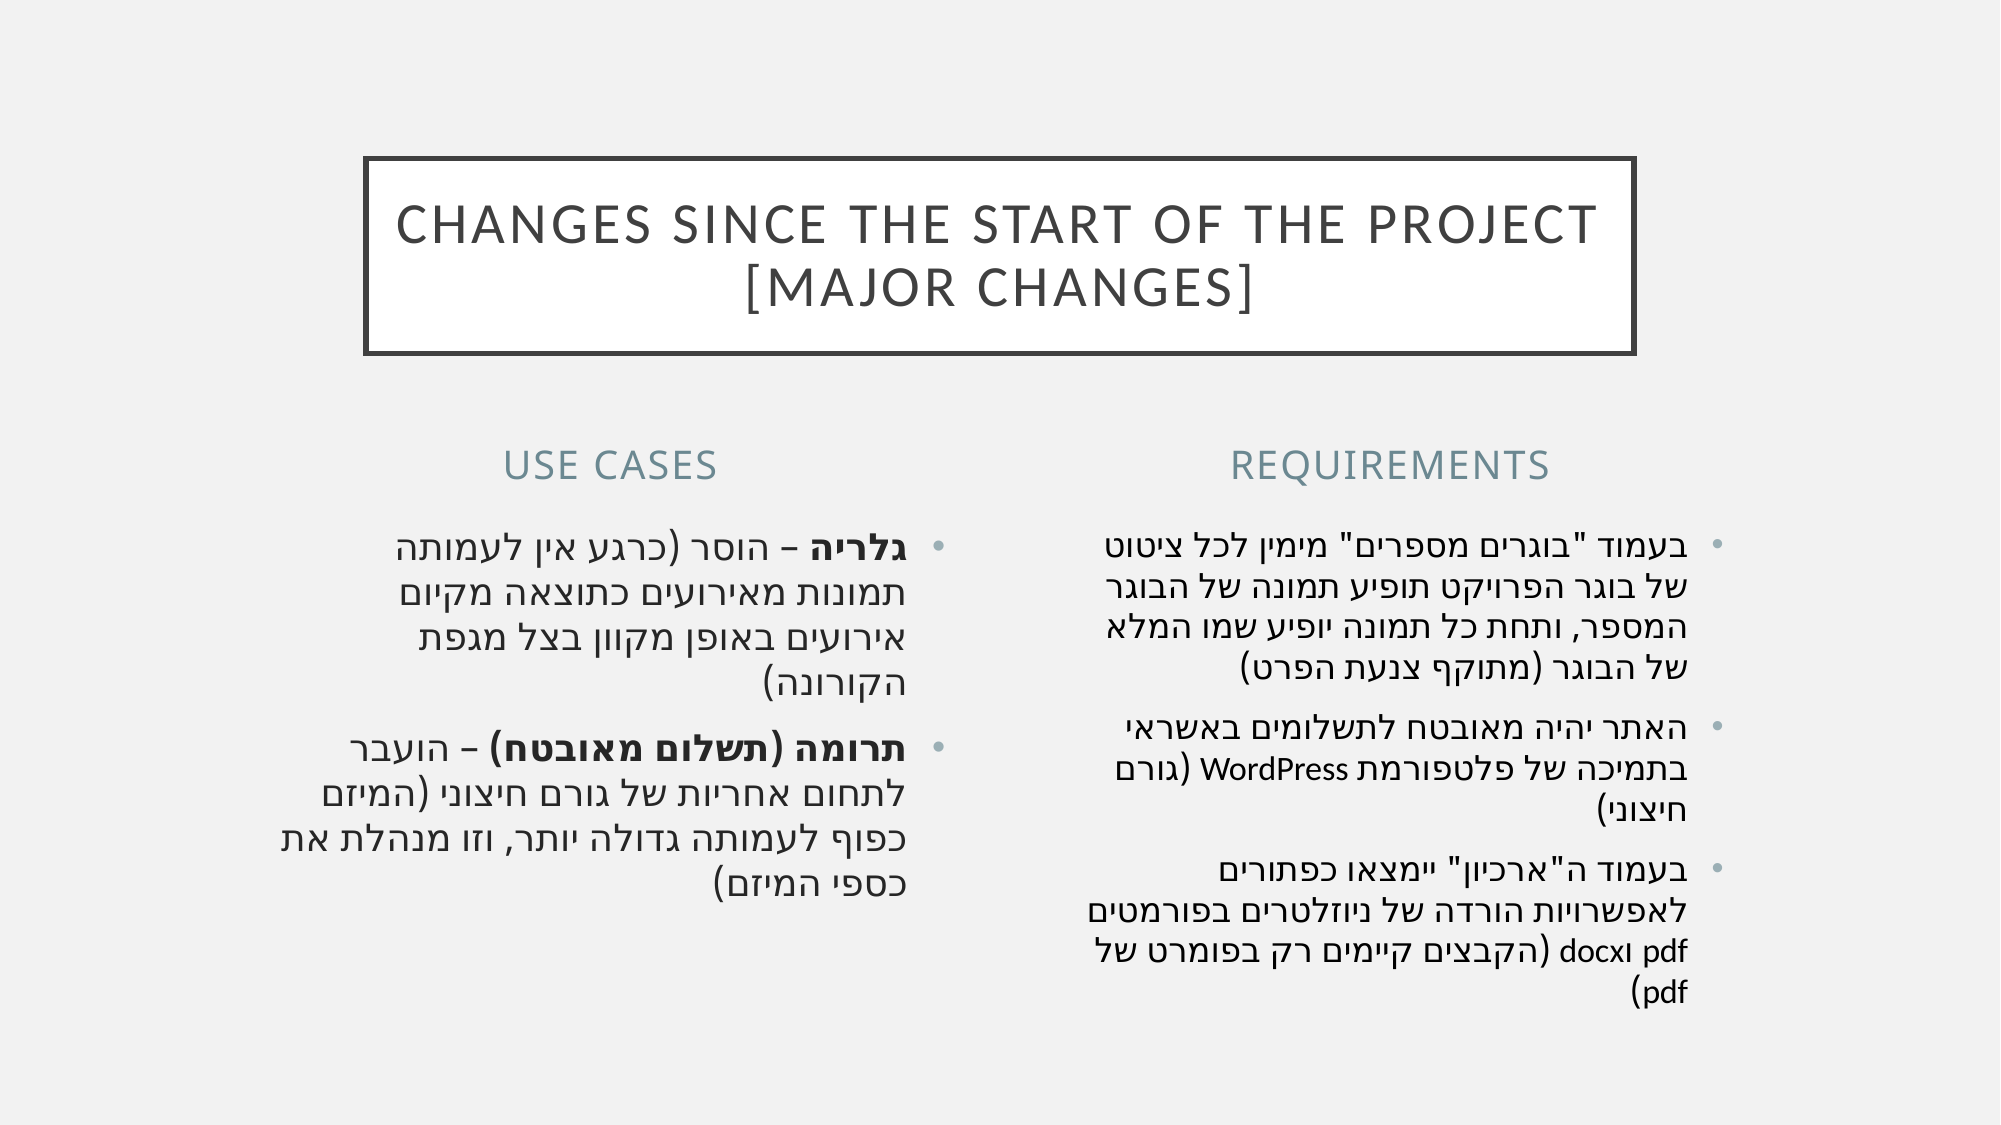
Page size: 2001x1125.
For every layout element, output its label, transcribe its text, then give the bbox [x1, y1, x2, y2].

title Changes since the start of the project [MAJOR changes] [363, 156, 1637, 356]
list בעמוד "בוגרים מספרים" מימין לכל ציטוט של בוגר הפרויקט תופיע תמונה של הבוגר המספר, ותחת כל תמונה יופיע שמו המלא של הבוגר (מתוקף צנעת הפרט) האתר יהיה מאובטח לתשלומים באשראי בתמיכה של פלטפורמת WordPress (גורם חיצוני) בעמוד ה"ארכיון" יימצאו כפתורים לאפשרויות הורדה של ניוזלטרים בפורמטים pdf וdocx (הקבצים קיימים רק בפומרט של pdf) [1039, 515, 1738, 1022]
list Use cases [259, 379, 961, 495]
list requirements [1039, 379, 1741, 495]
list גלריה – הוסר (כרגע אין לעמותה תמונות מאירועים כתוצאה מקיום אירועים באופן מקוון בצל מגפת הקורונה) תרומה (תשלום מאובטח) – הועבר לתחום אחריות של גורם חיצוני (המיזם כפוף לעמותה גדולה יותר, וזו מנהלת את כספי המיזם) [259, 515, 961, 942]
